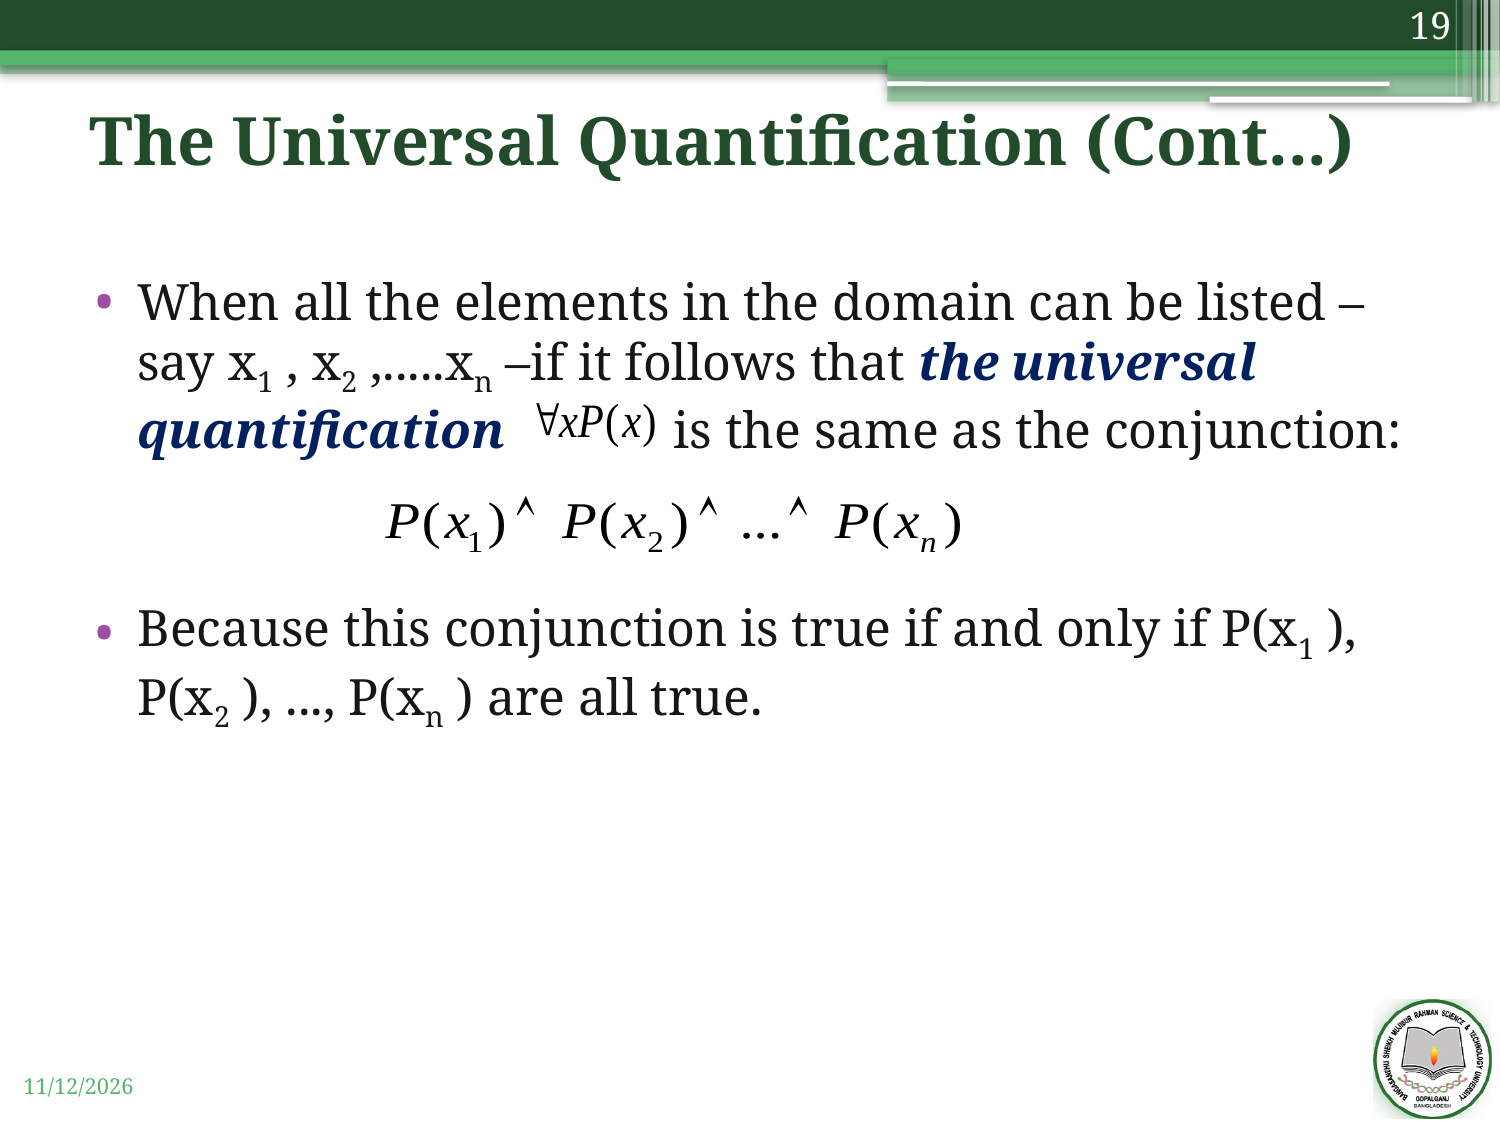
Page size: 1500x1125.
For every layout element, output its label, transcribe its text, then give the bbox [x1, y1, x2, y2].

list When all the elements in the domain can be listed – say x1 , x2 ,.....xn –if it follows that the universal quantification is the same as the conjunction: Because this conjunction is true if and only if P(x1 ), P(x2 ), ..., P(xn ) are all true. [62, 262, 1450, 1062]
picture [1373, 999, 1492, 1119]
title The Universal Quantification (Cont...) [75, 45, 1430, 233]
slide_number 19 [1341, 0, 1466, 61]
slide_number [0, 1050, 157, 1125]
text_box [374, 487, 973, 566]
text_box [523, 393, 663, 459]
